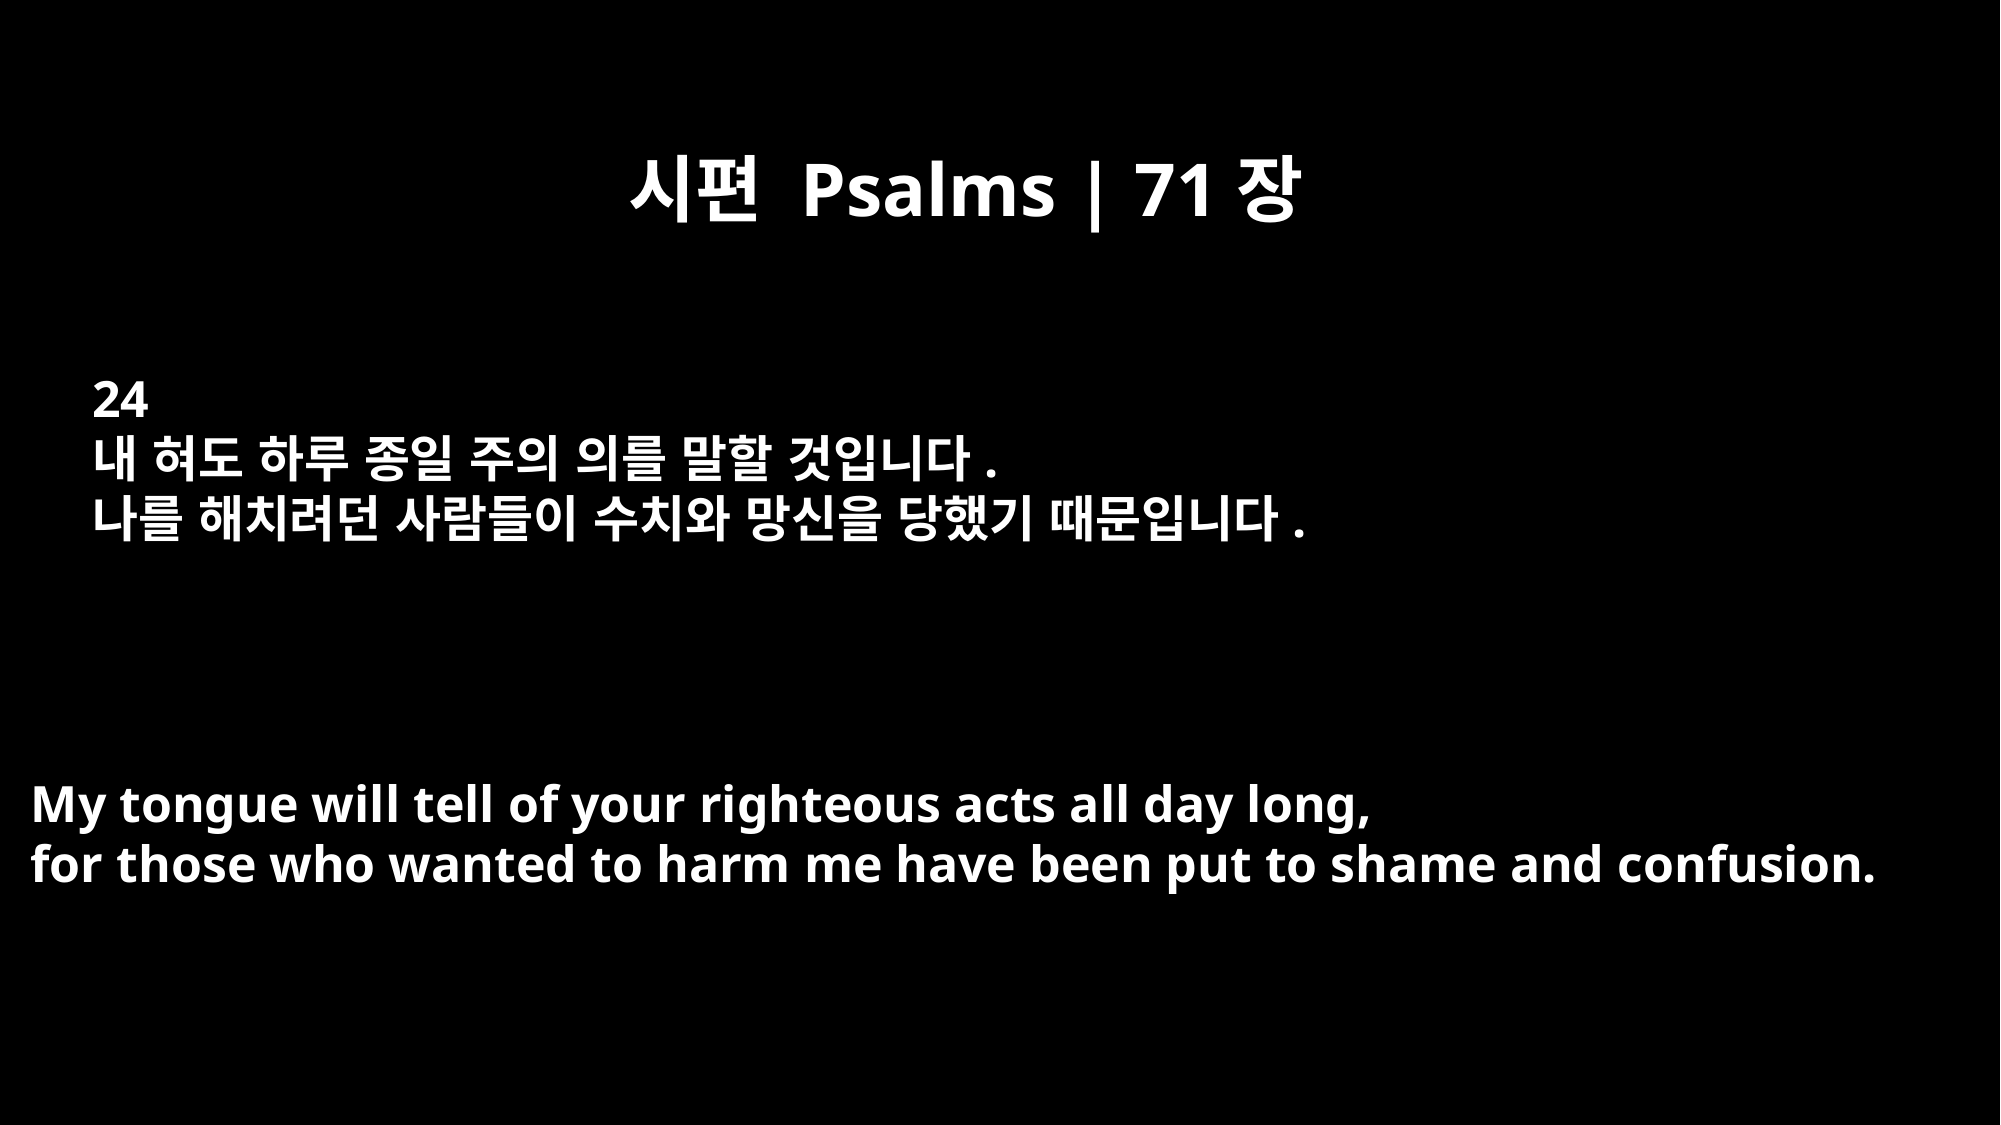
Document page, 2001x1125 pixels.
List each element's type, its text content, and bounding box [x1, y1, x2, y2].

text_box 시편 Psalms | 71장 [613, 136, 1319, 239]
text_box 24 내 혀도 하루 종일 주의 의를 말할 것입니다. 나를 해치려던 사람들이 수치와 망신을 당했기 때문입니다. [77, 359, 1322, 555]
text_box My tongue will tell of your righteous acts all day long, for those who wanted to harm me have been put to shame and confusion. [16, 764, 1893, 900]
